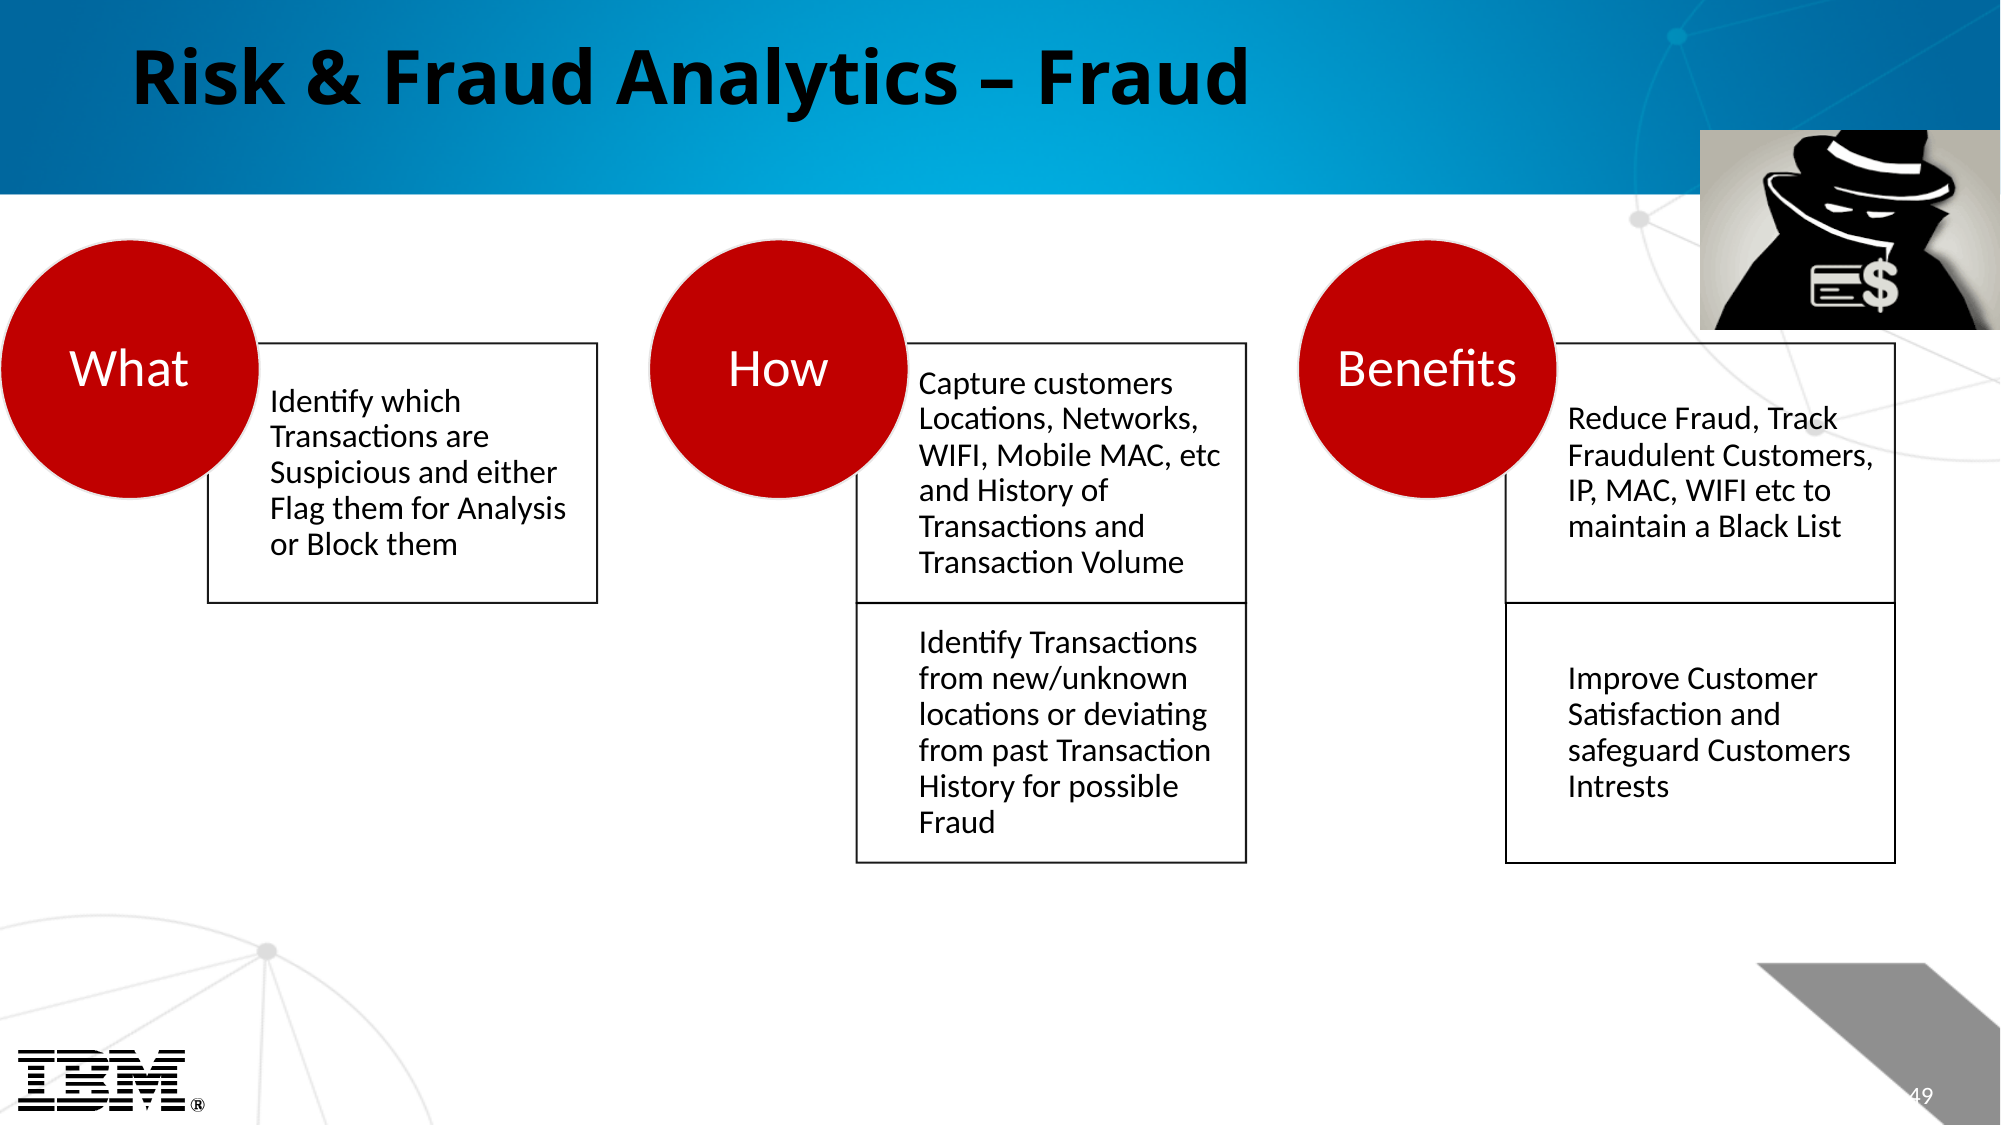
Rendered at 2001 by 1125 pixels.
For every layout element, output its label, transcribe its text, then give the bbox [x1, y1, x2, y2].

slide_number 49 [1498, 1064, 1949, 1125]
title Risk & Fraud Analytics – Fraud [115, 8, 1841, 114]
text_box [0, 114, 1896, 988]
picture [0, 130, 2001, 1125]
